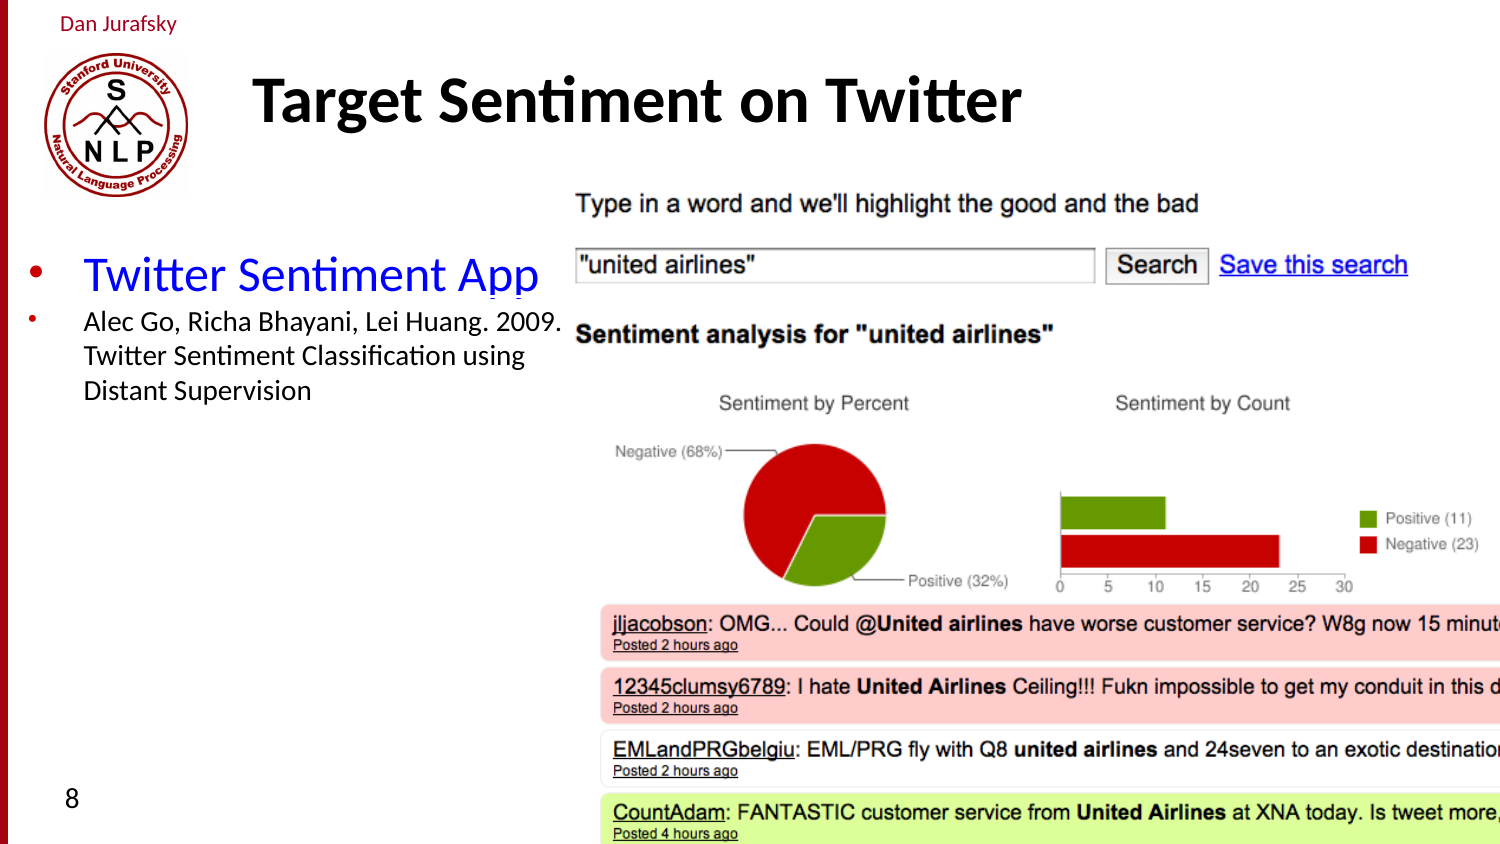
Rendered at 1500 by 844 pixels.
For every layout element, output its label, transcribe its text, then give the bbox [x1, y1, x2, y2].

text_box <number> [49, 771, 375, 828]
text_box Target Sentiment on Twitter [237, 21, 1463, 144]
picture [567, 184, 1500, 844]
picture [44, 53, 188, 197]
text_box Twitter Sentiment App Alec Go, Richa Bhayani, Lei Huang. 2009. Twitter Sentiment Classification using Distant Supervision [12, 234, 588, 782]
